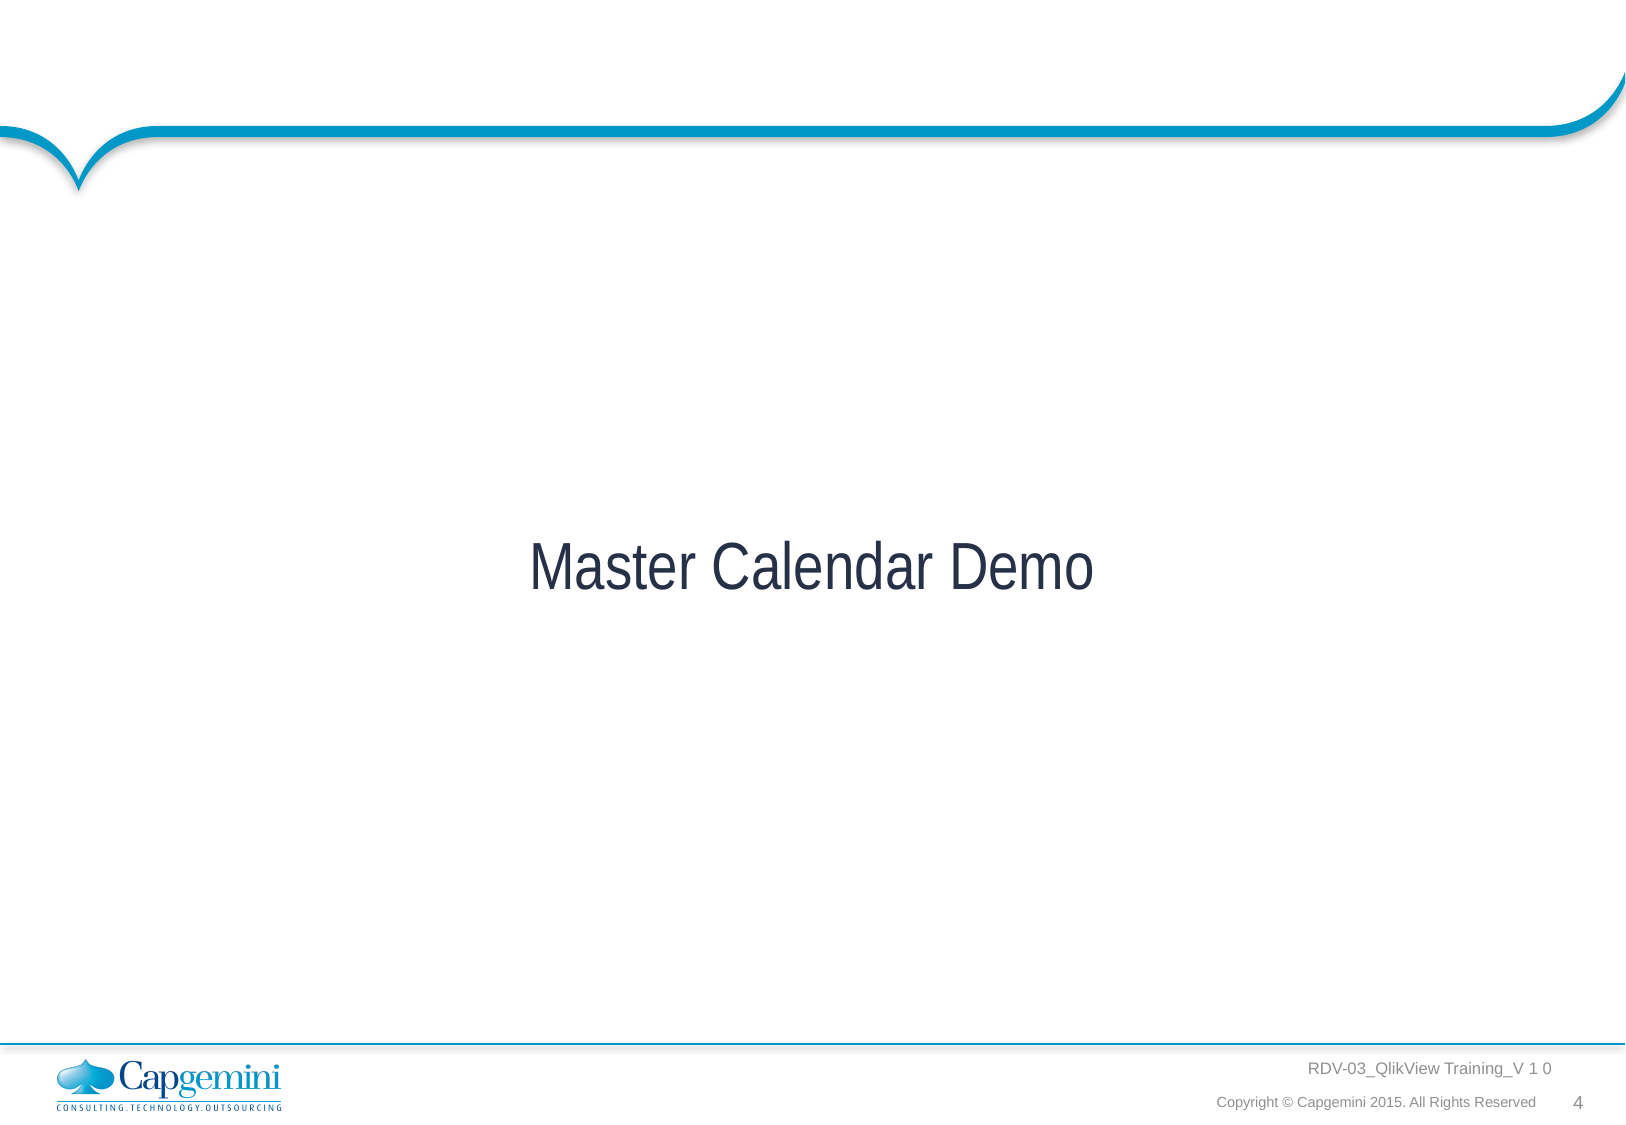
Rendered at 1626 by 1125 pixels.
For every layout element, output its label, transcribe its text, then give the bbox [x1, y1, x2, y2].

list Master Calendar Demo [0, 450, 1625, 675]
picture [57, 1059, 281, 1111]
